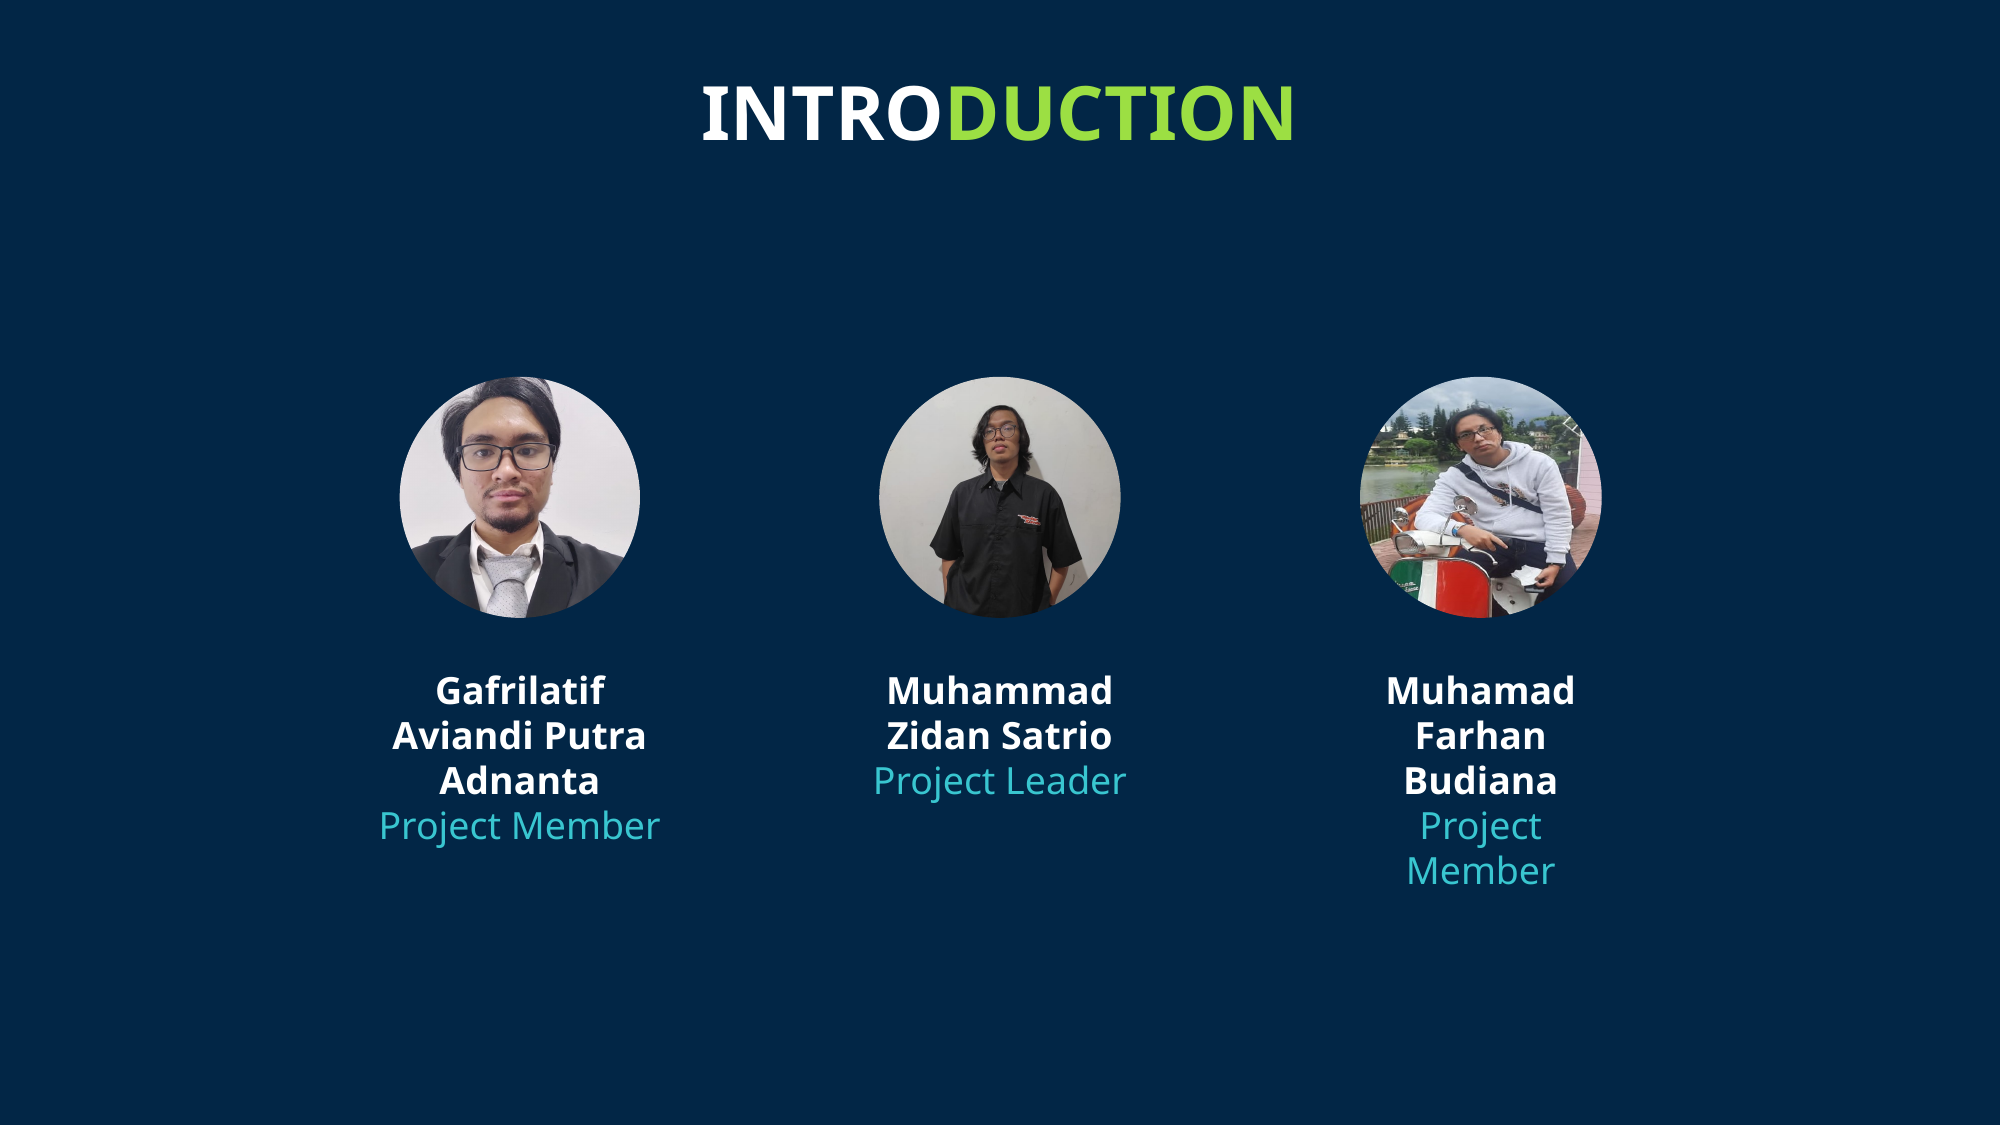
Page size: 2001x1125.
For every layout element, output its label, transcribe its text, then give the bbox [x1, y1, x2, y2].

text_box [352, 376, 1634, 812]
text_box INTRODUCTION [0, 57, 2000, 163]
